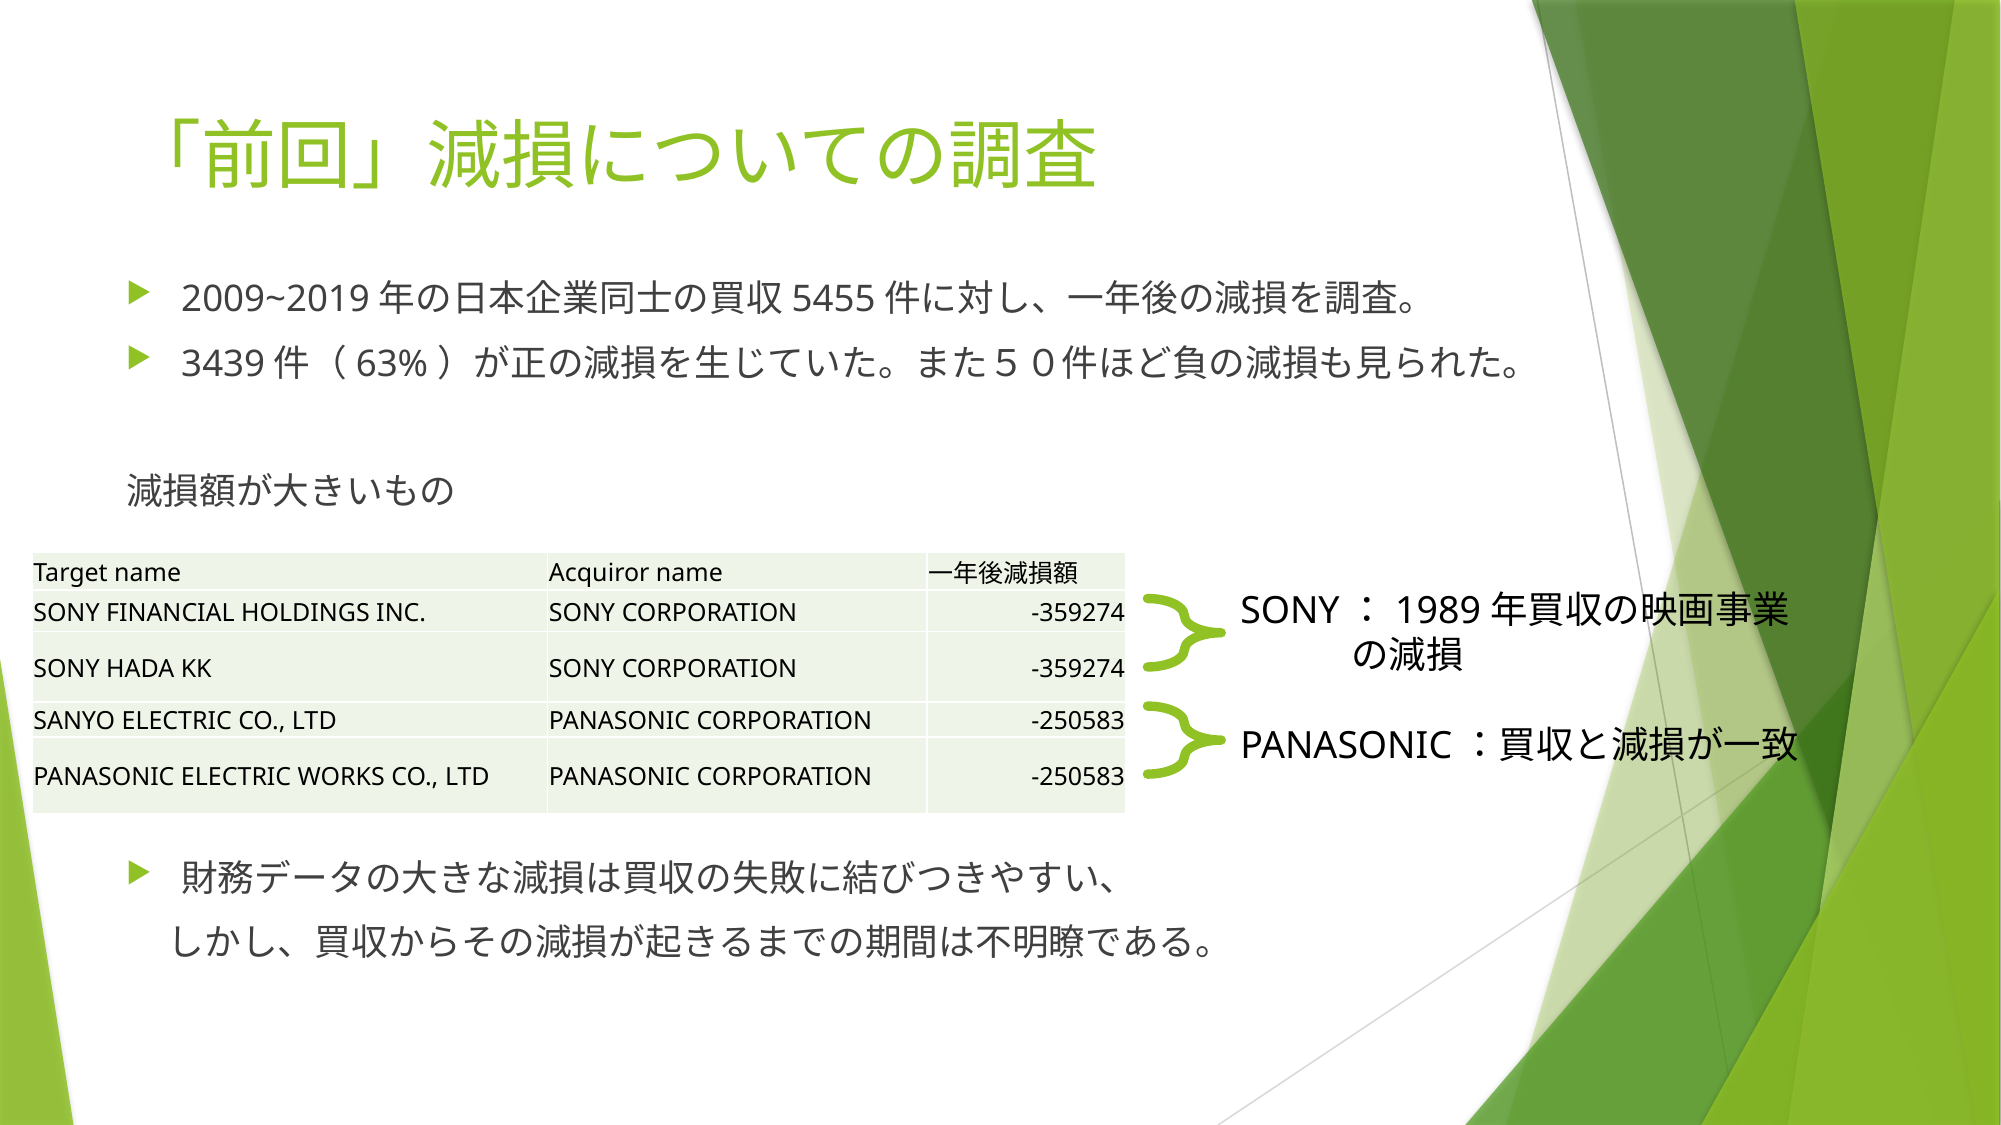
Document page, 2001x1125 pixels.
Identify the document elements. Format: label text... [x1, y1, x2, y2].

table_cell SONY CORPORATION [548, 591, 926, 631]
table_header Acquiror name [548, 553, 926, 589]
table_cell SONY HADA KK [33, 632, 547, 701]
table_cell -359274 [928, 632, 1125, 701]
table_header Target name [33, 553, 547, 589]
table_cell PANASONIC CORPORATION [548, 703, 926, 736]
table_cell PANASONIC ELECTRIC WORKS CO., LTD [33, 738, 547, 813]
table_cell -359274 [928, 591, 1125, 631]
table_cell SANYO ELECTRIC CO., LTD [33, 703, 547, 736]
table_cell -250583 [928, 703, 1125, 736]
table_header 一年後減損額 [928, 553, 1125, 589]
title 「前回」減損についての調査 [111, 99, 1522, 267]
table_cell SONY CORPORATION [548, 632, 926, 701]
text_box [1146, 705, 1223, 776]
table_cell PANASONIC CORPORATION [548, 738, 926, 813]
text_box [1146, 597, 1223, 669]
table_cell -250583 [928, 738, 1125, 813]
text_box SONY：1989年買収の映画事業 の減損 [1225, 578, 1969, 683]
table_cell SONY FINANCIAL HOLDINGS INC. [33, 591, 547, 631]
text_box PANASONIC：買収と減損が一致 [1225, 713, 1969, 774]
list 2009~2019年の日本企業同士の買収5455件に対し、一年後の減損を調査。 3439件（63%）が正の減損を生じていた。また５０件ほど負の減損も見られた。 減損額が大きいもの 財務データの大きな減損は買収の失敗に結びつきやすい、 しかし、買収からその減損が起きるまでの期間は不明瞭である。 [111, 267, 1522, 992]
